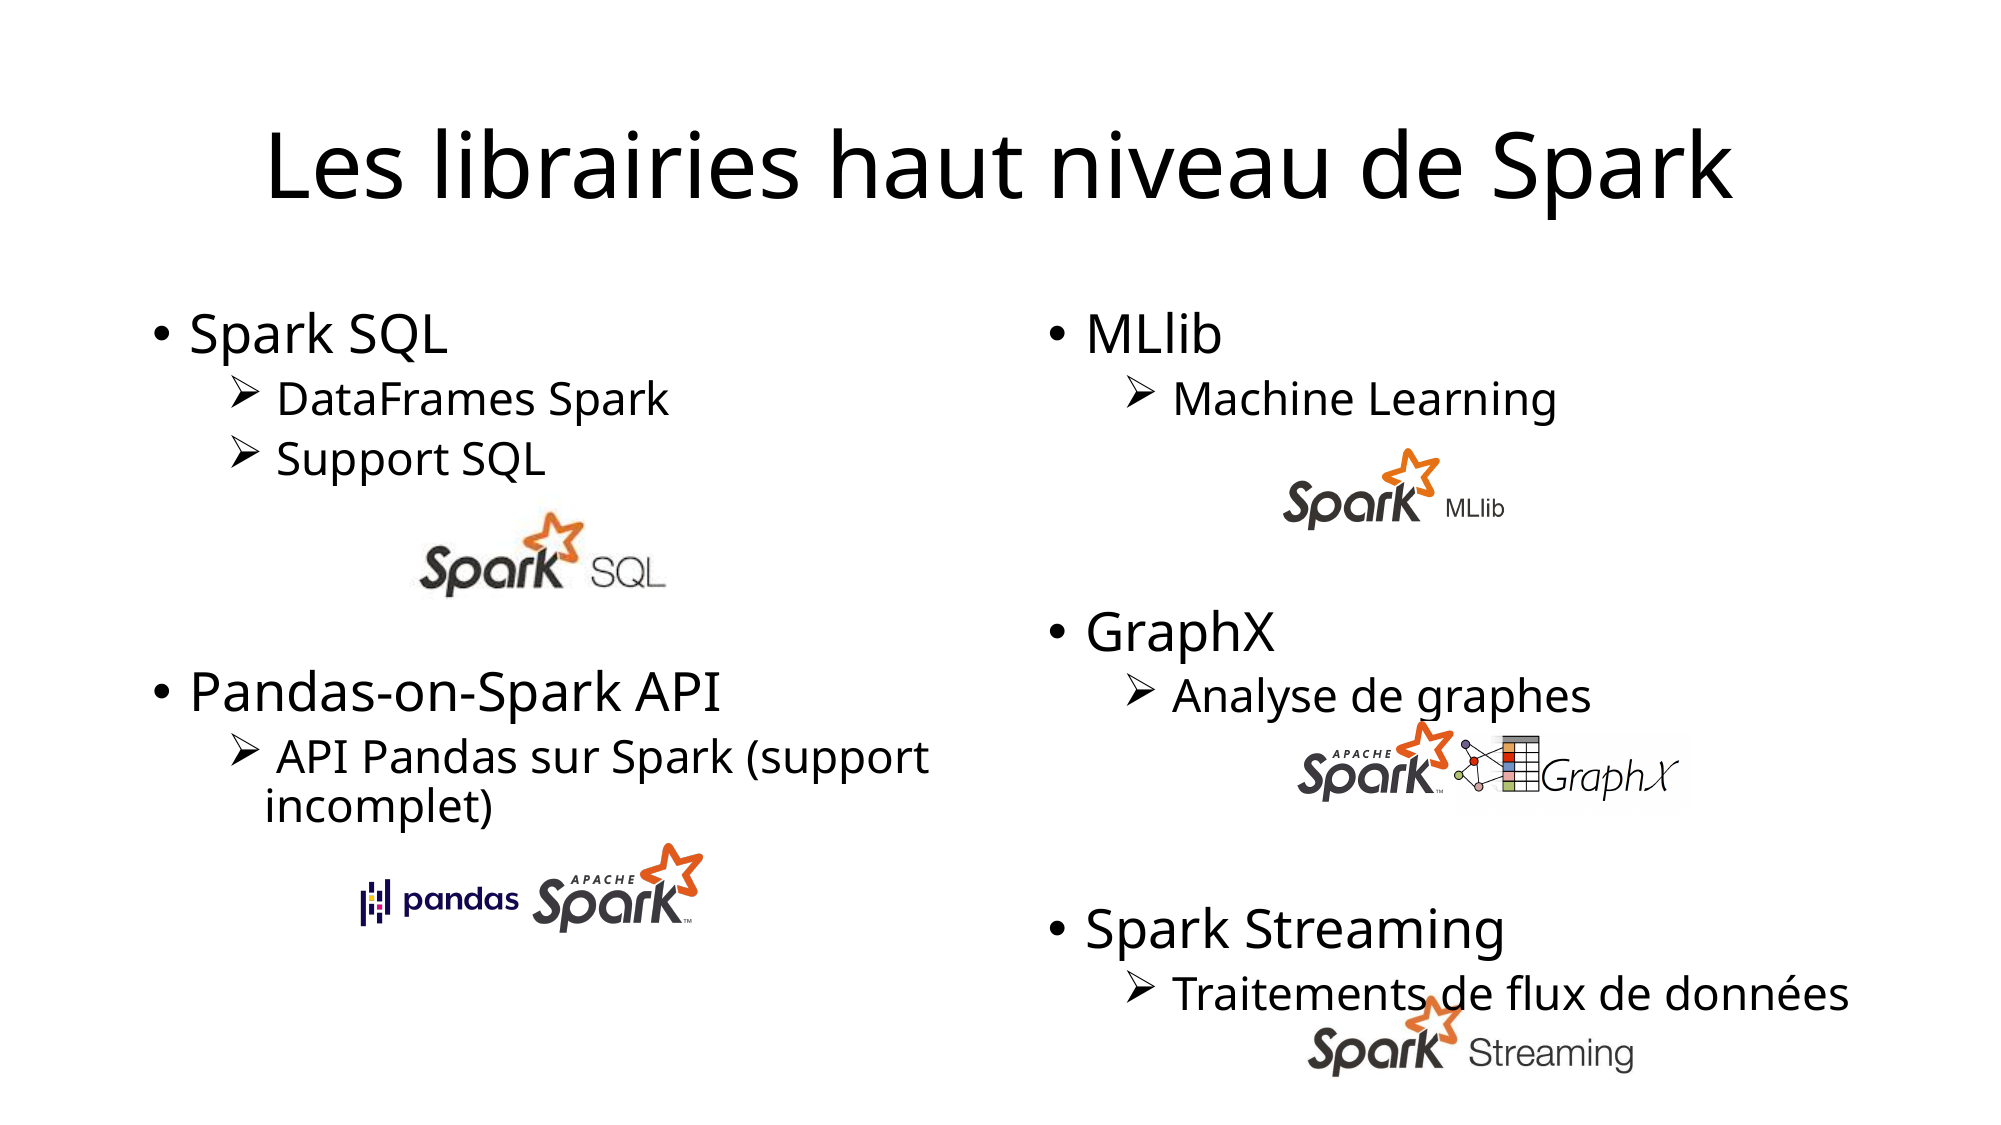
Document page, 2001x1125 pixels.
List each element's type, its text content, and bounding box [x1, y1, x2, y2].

list MLlib Machine Learning GraphX Analyse de graphes Spark Streaming Traitements de flux de données [1032, 299, 1919, 1066]
list Spark SQL DataFrames Spark Support SQL Pandas-on-Spark API API Pandas sur Spark (support incomplet) [137, 299, 988, 1014]
picture [1297, 721, 1691, 815]
picture [405, 491, 703, 611]
picture [1256, 439, 1550, 545]
picture [353, 843, 703, 938]
title Les librairies haut niveau de Spark [137, 59, 1863, 278]
picture [1297, 937, 1647, 1125]
